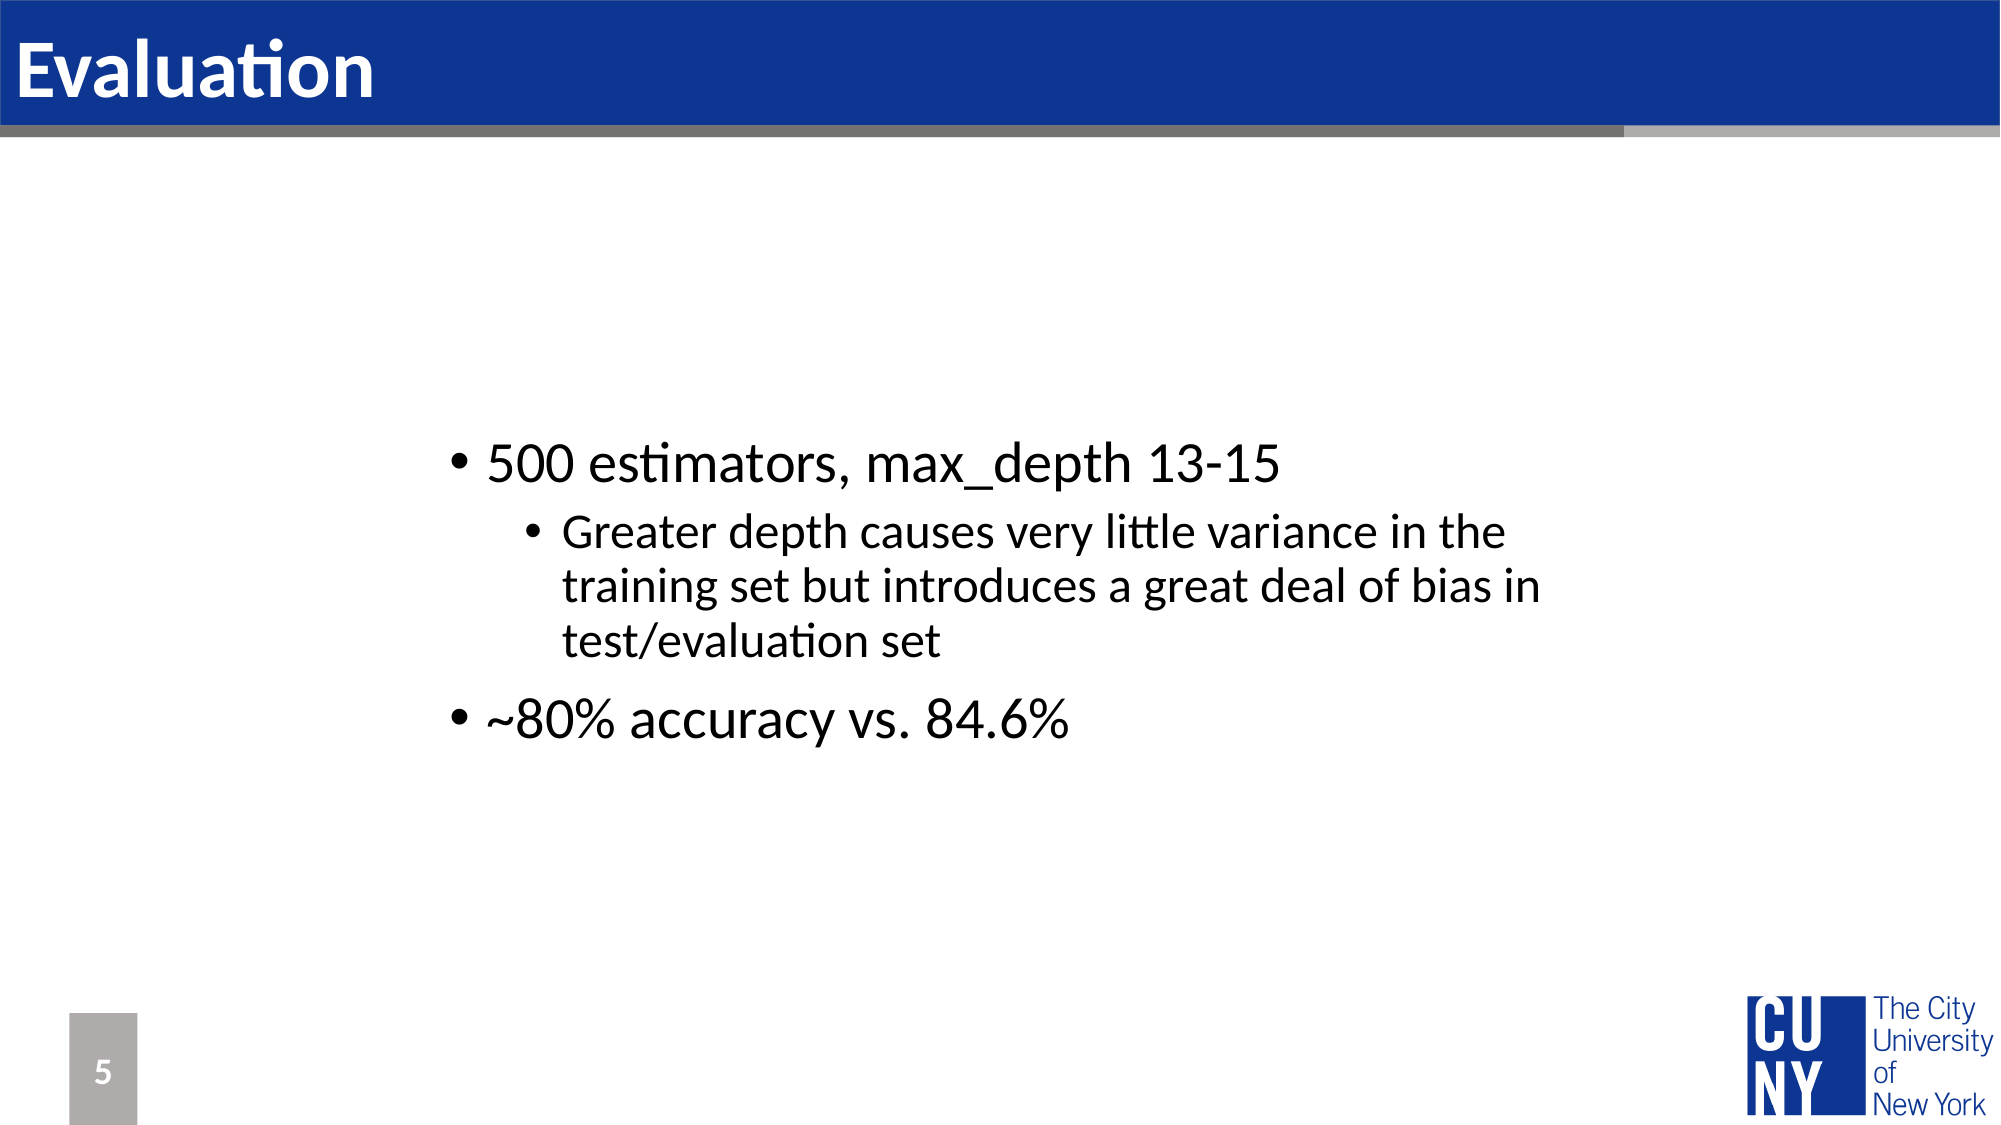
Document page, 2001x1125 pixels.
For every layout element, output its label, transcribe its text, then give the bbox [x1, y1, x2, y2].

text_box [0, 0, 2000, 124]
text_box [0, 124, 1625, 138]
text_box 500 estimators, max_depth 13-15 Greater depth causes very little variance in the training set but introduces a great deal of bias in test/evaluation set ~80% accuracy vs. 84.6% [434, 231, 1616, 946]
picture [1739, 989, 2000, 1125]
text_box 5 [68, 1012, 138, 1125]
text_box [1625, 124, 2000, 138]
text_box Evaluation [0, 2, 1863, 124]
